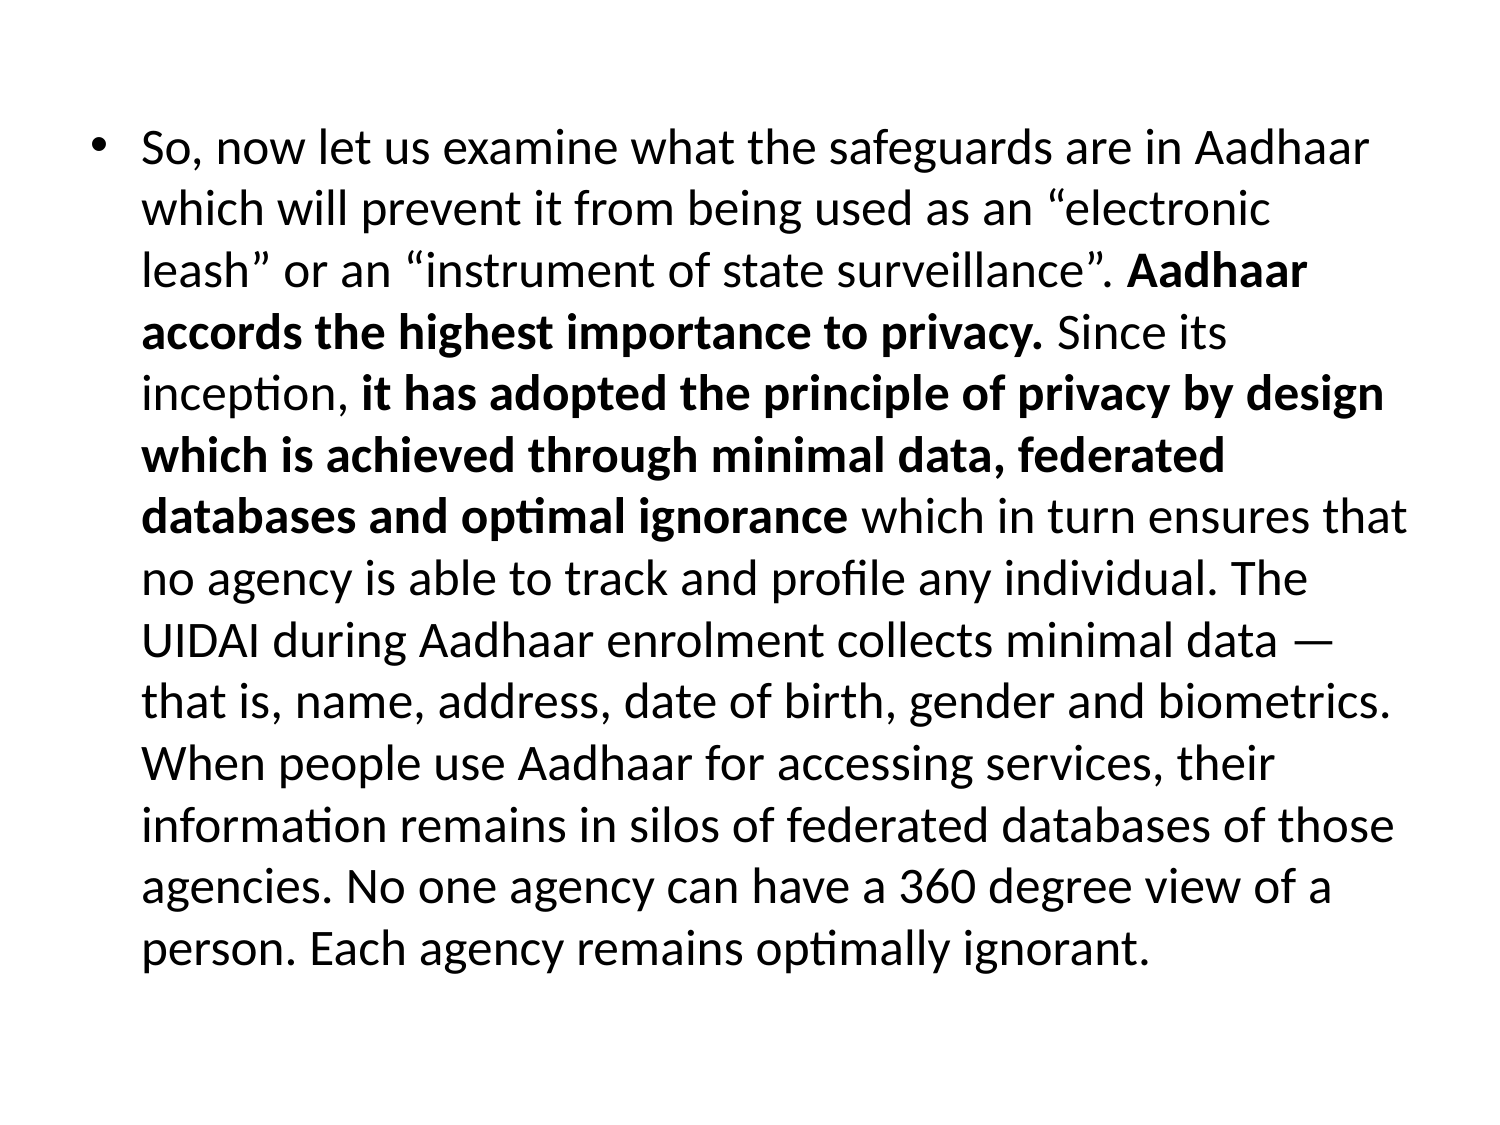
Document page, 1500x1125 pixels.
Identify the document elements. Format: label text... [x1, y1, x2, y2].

list So, now let us examine what the safeguards are in Aadhaar which will prevent it from being used as an “electronic leash” or an “instrument of state surveillance”. Aadhaar accords the highest importance to privacy. Since its inception, it has adopted the principle of privacy by design which is achieved through minimal data, federated databases and optimal ignorance which in turn ensures that no agency is able to track and profile any individual. The UIDAI during Aadhaar enrolment collects minimal data — that is, name, address, date of birth, gender and biometrics. When people use Aadhaar for accessing services, their information remains in silos of federated databases of those agencies. No one agency can have a 360 degree view of a person. Each agency remains optimally ignorant. [75, 105, 1425, 1005]
